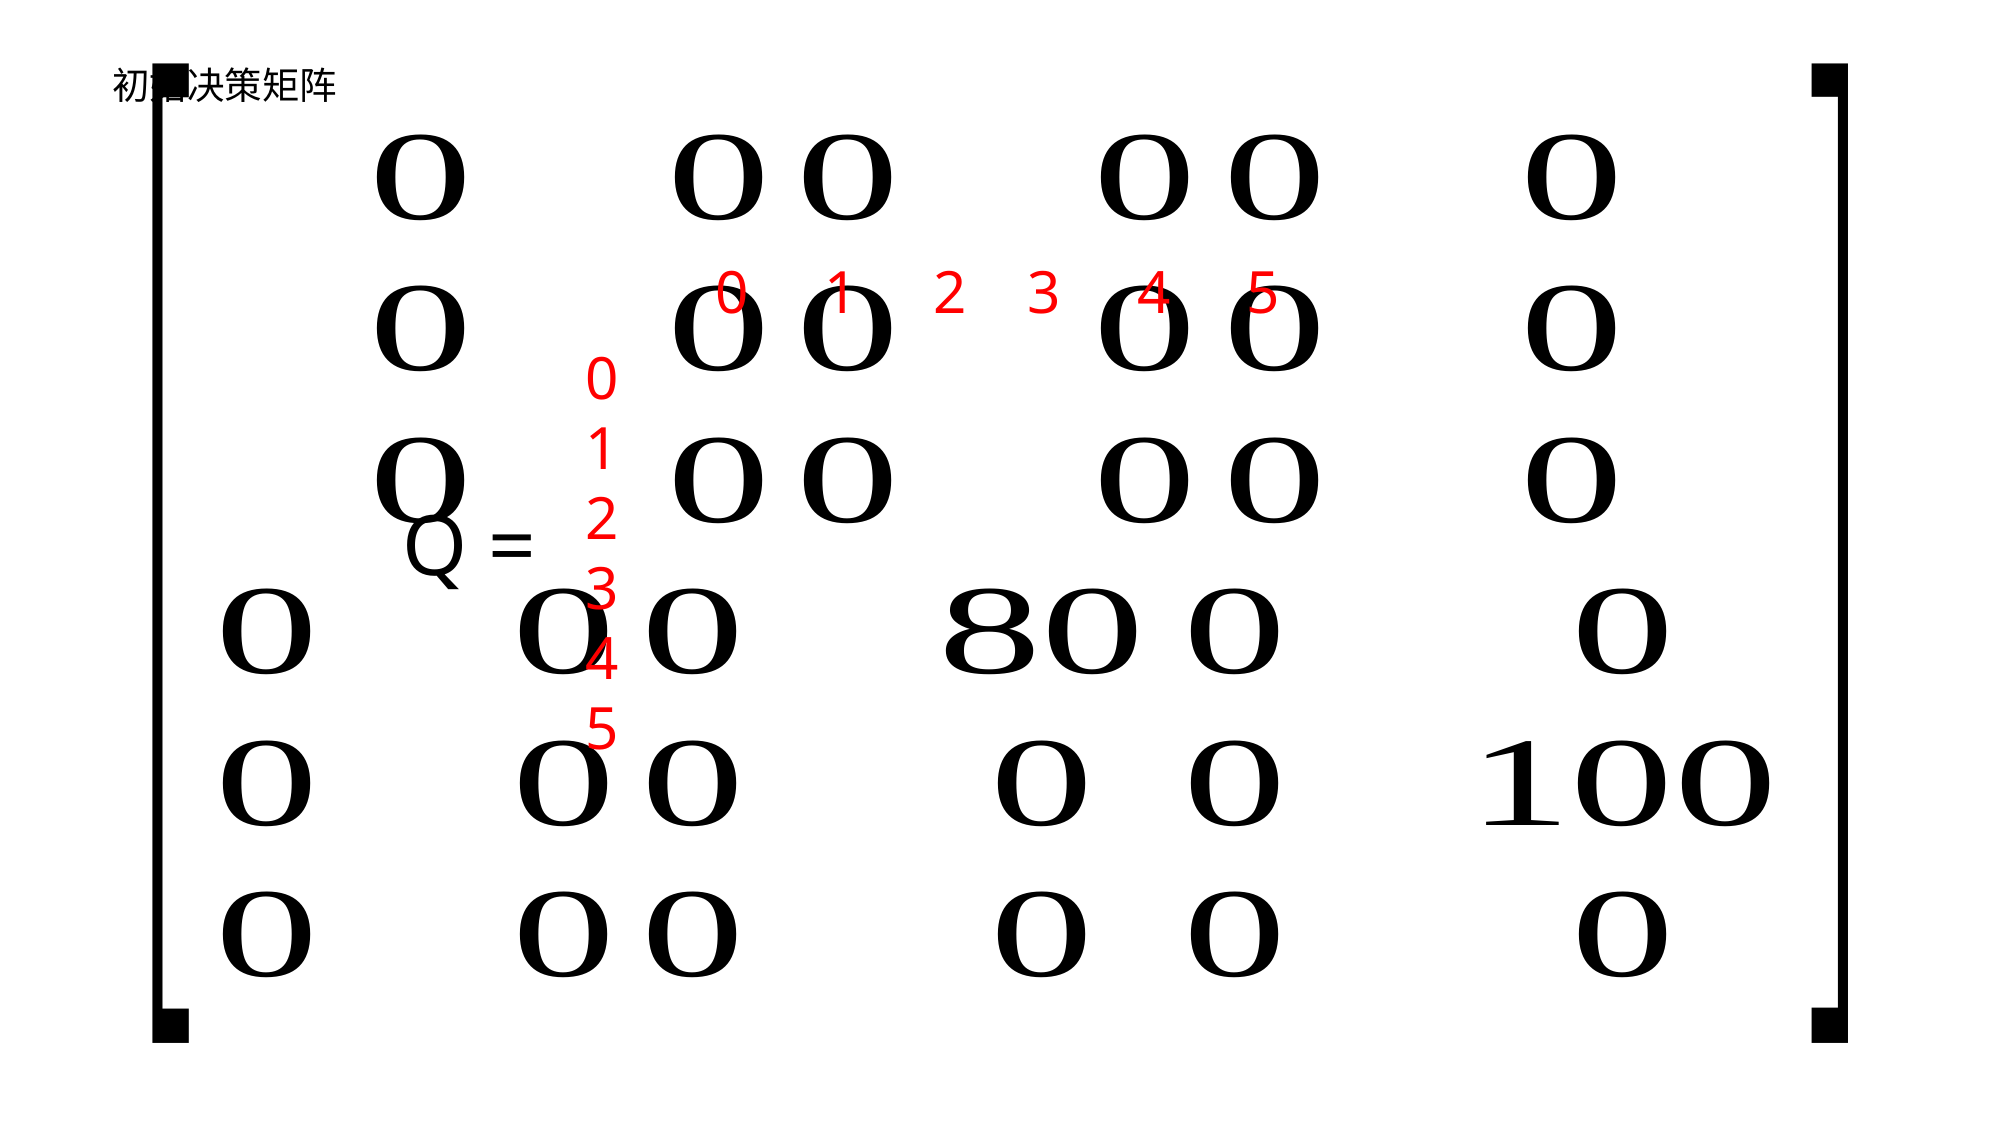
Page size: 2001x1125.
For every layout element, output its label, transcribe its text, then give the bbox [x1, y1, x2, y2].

text_box 0 1 2 3 4 5 [570, 333, 681, 769]
text_box 初始决策矩阵 [97, 54, 824, 115]
text_box Q = [387, 485, 564, 600]
text_box 0 1 2 3 4 5 [700, 248, 1302, 333]
